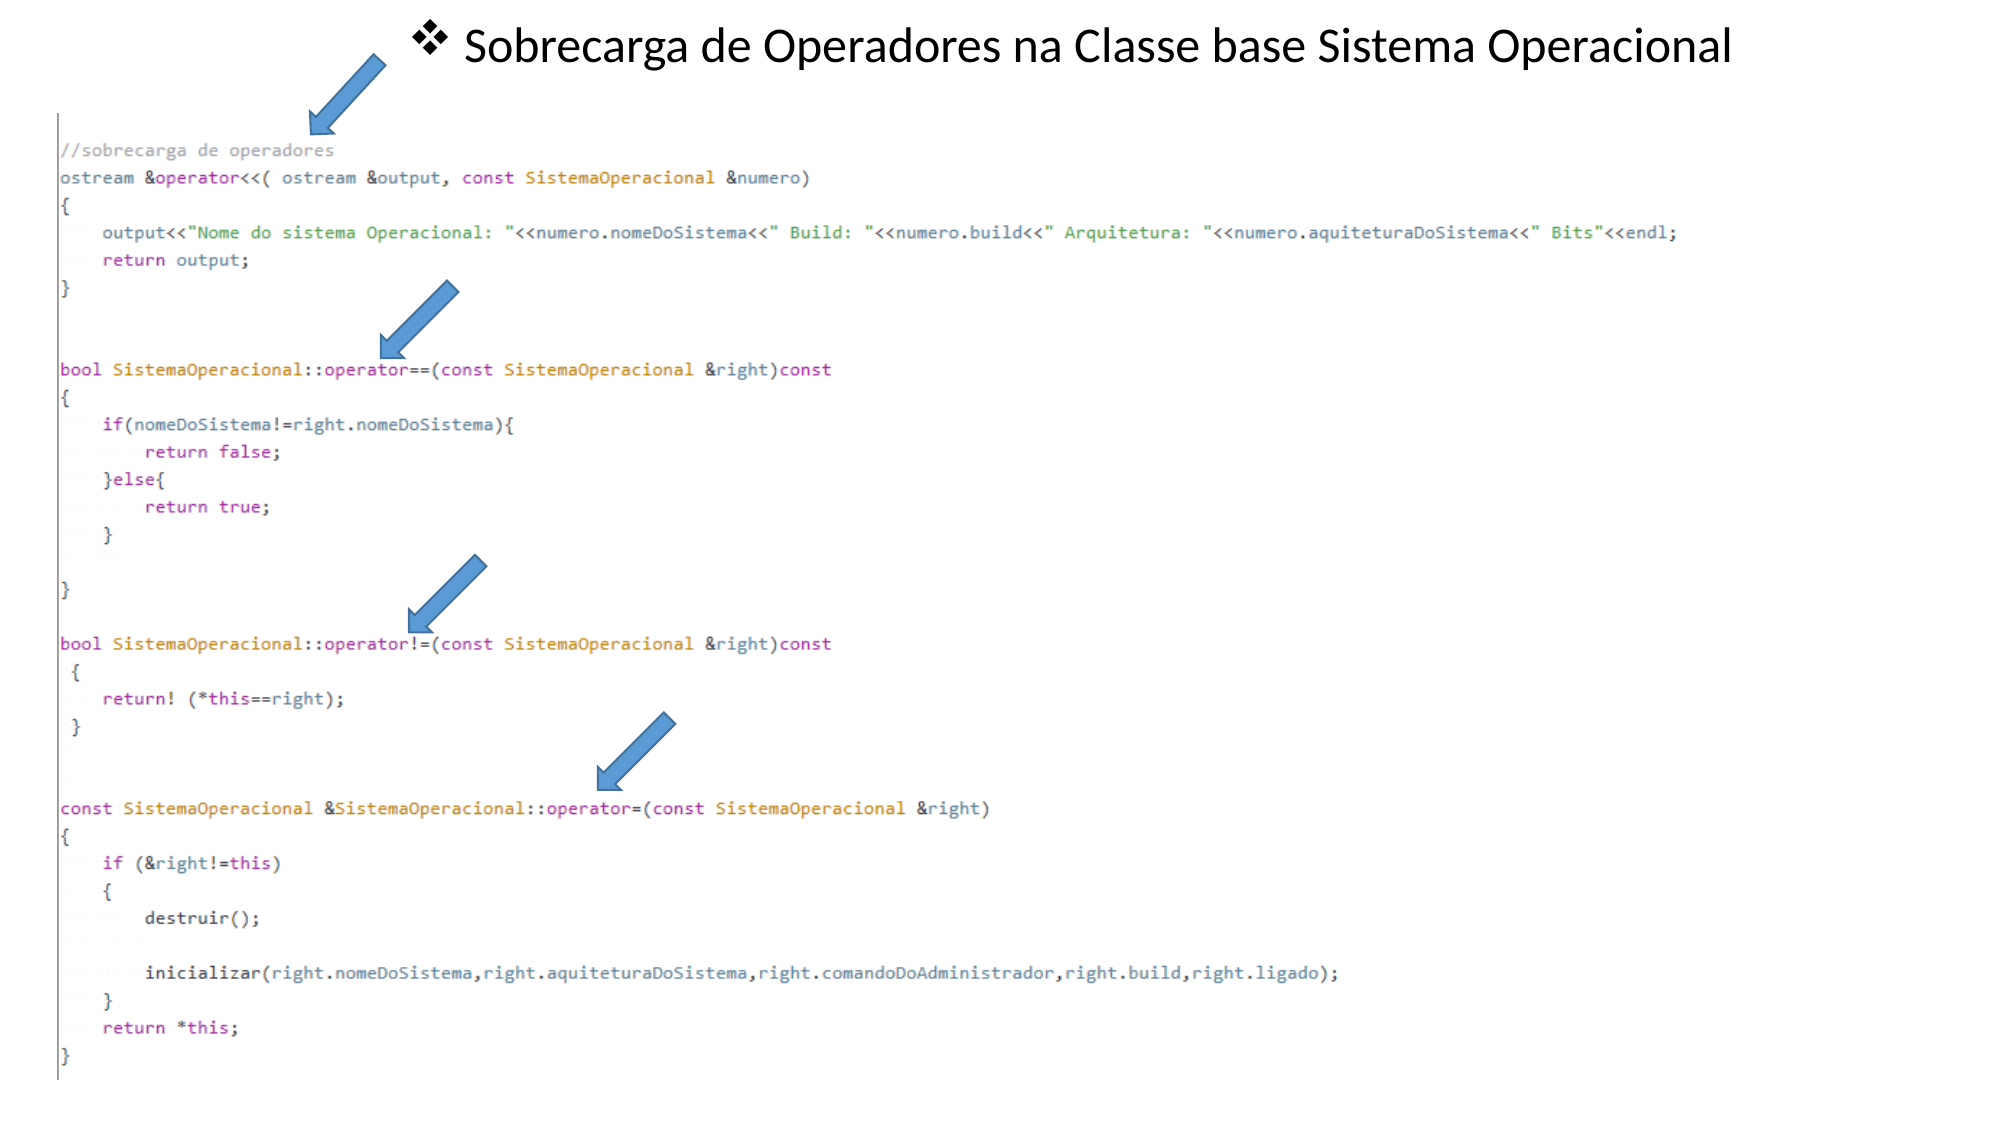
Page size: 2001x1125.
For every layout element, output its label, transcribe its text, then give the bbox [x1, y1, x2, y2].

picture [56, 113, 1707, 1080]
subtitle Sobrecarga de Operadores na Classe base Sistema Operacional [141, 12, 2000, 1125]
text_box [318, 52, 387, 113]
